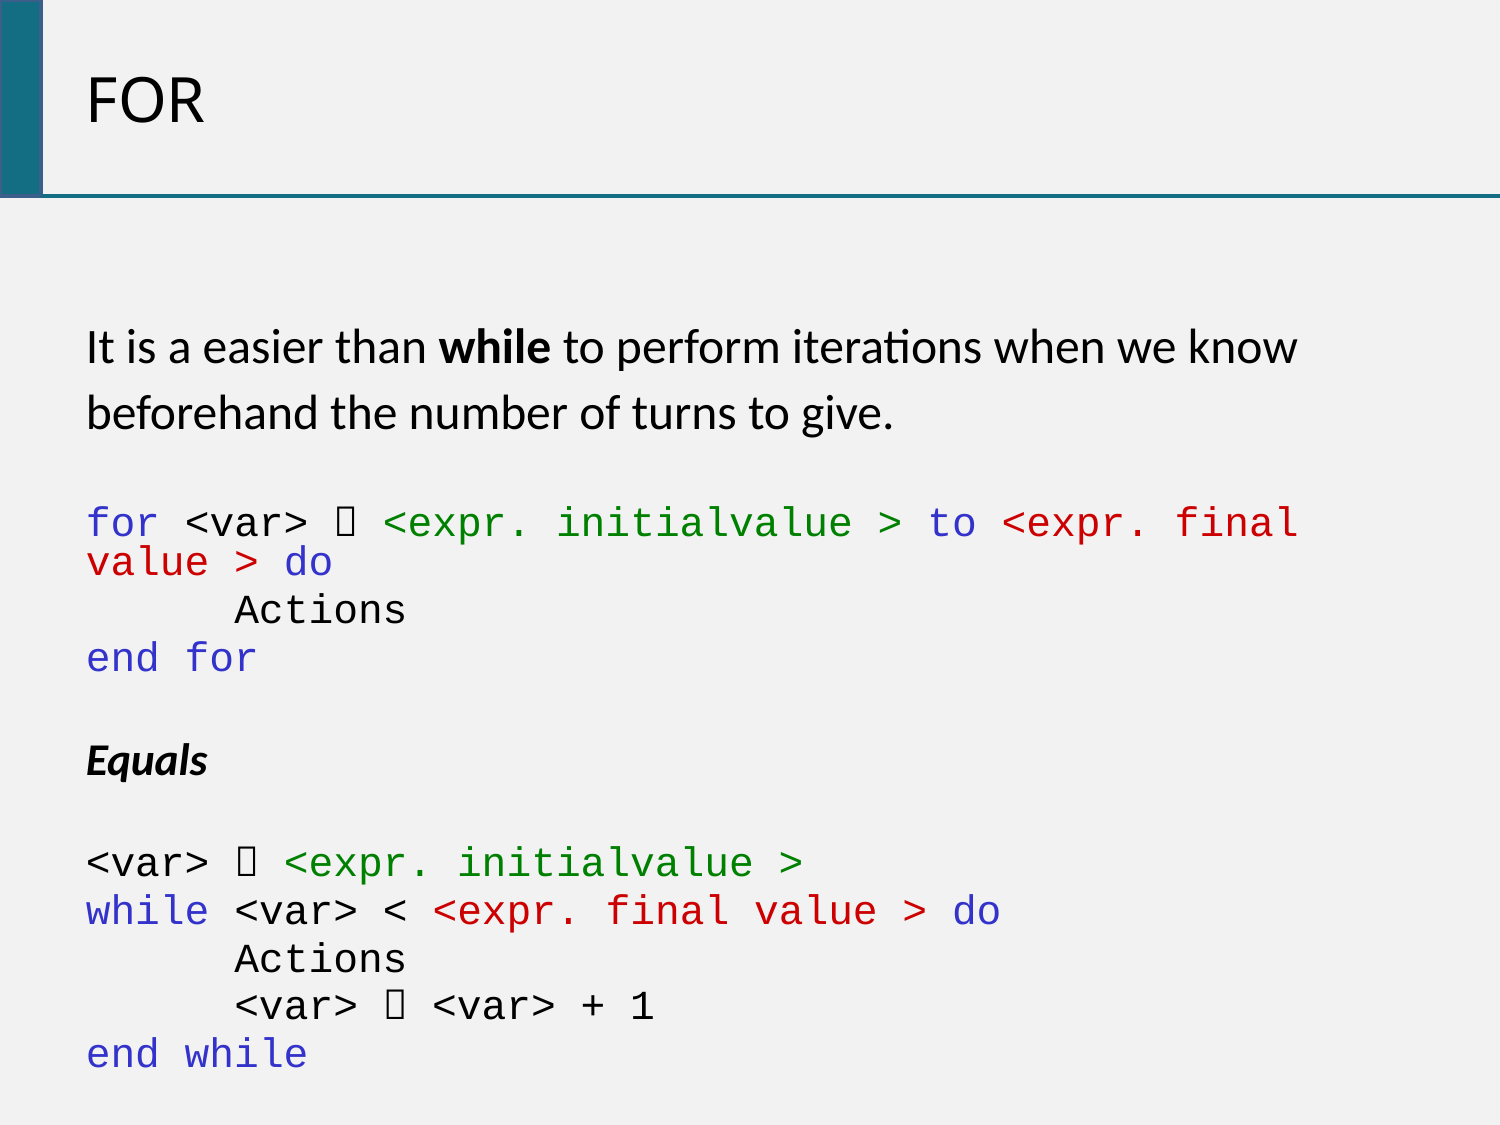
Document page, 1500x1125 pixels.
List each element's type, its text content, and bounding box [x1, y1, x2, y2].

list It is a easier than while to perform iterations when we know beforehand the number of turns to give. for <var>  <expr. initialvalue > to <expr. final value > do Actions end for Equals <var>  <expr. initialvalue > while <var> < <expr. final value > do Actions <var>  <var> + 1 end while [70, 231, 1430, 1088]
text_box [0, 0, 43, 198]
text_box for [70, 0, 1294, 194]
